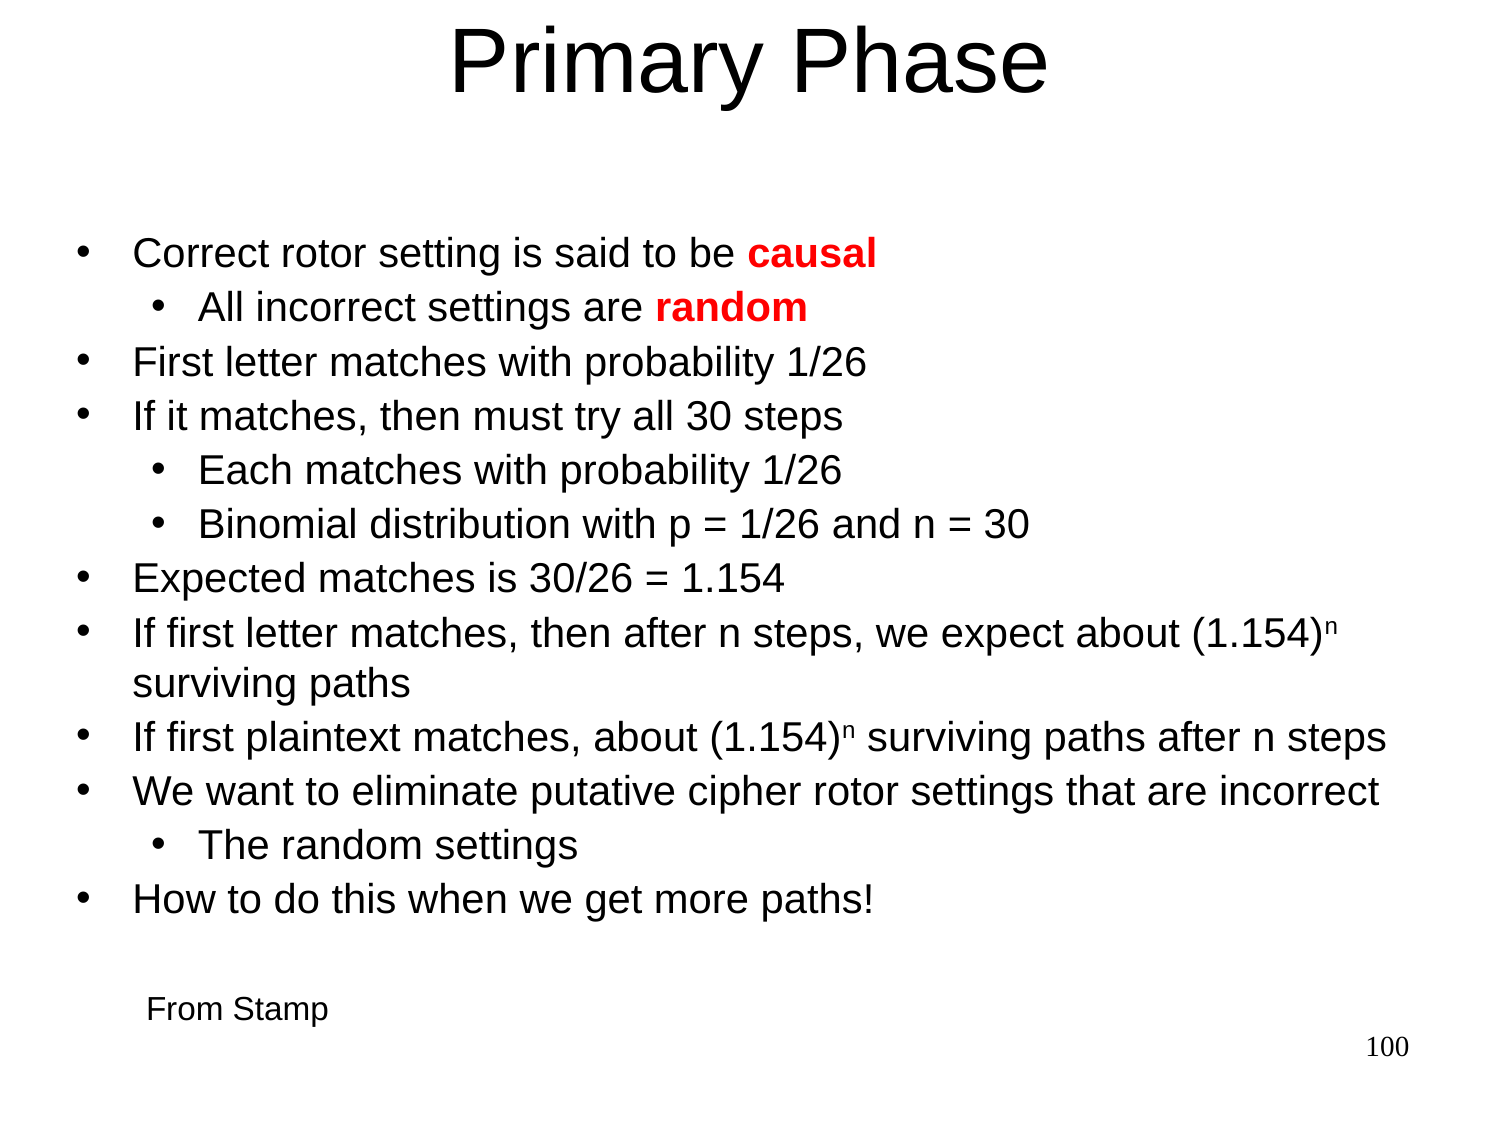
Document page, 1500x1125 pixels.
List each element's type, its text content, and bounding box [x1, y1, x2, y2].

title Primary Phase [112, 12, 1388, 101]
list Correct rotor setting is said to be causal All incorrect settings are random First letter matches with probability 1/26 If it matches, then must try all 30 steps Each matches with probability 1/26 Binomial distribution with p = 1/26 and n = 30 Expected matches is 30/26 = 1.154 If first letter matches, then after n steps, we expect about (1.154)n surviving paths If first plaintext matches, about (1.154)n surviving paths after n steps We want to eliminate putative cipher rotor settings that are incorrect The random settings How to do this when we get more paths! [60, 218, 1499, 1007]
footer 100 [1330, 1019, 1445, 1096]
text_box From Stamp [131, 979, 344, 1034]
